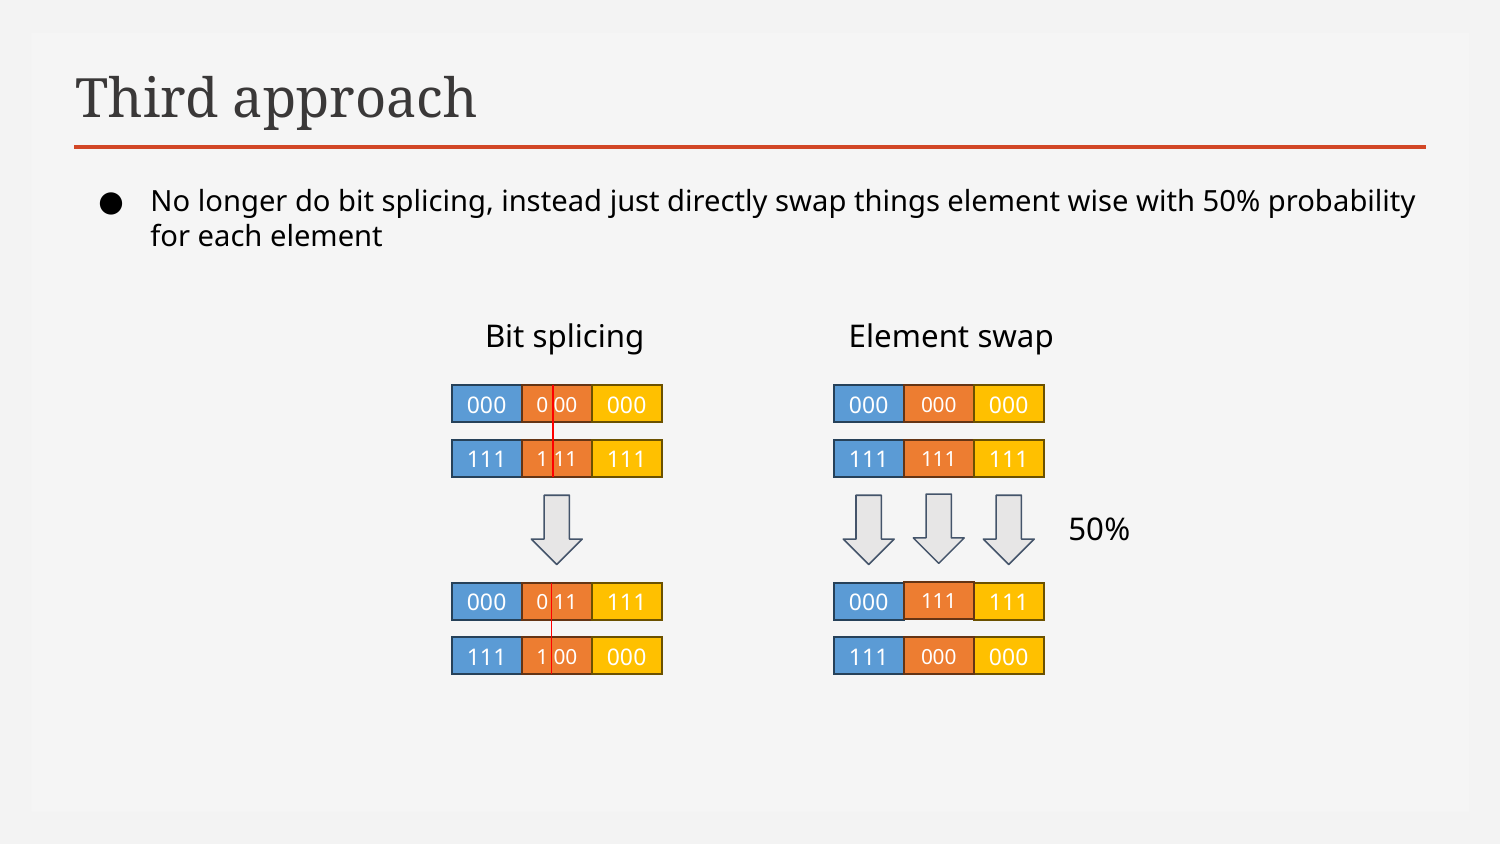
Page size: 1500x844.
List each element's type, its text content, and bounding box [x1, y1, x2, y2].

text_box 000 [833, 385, 903, 423]
text_box [983, 495, 1035, 565]
text_box 000 [451, 582, 521, 620]
text_box 000 [833, 582, 904, 620]
text_box [843, 495, 895, 565]
text_box [531, 495, 583, 565]
text_box 0 00 [521, 385, 552, 423]
text_box 1 00 [521, 637, 546, 675]
text_box 000 [591, 385, 662, 423]
text_box 0 11 [521, 582, 550, 620]
text_box Bit splicing [470, 301, 662, 369]
text_box 1 00 [554, 637, 591, 675]
text_box 111 [973, 439, 1044, 477]
text_box 000 [903, 637, 974, 675]
text_box 000 [974, 637, 1044, 675]
text_box 000 [973, 385, 1044, 423]
text_box 111 [451, 637, 521, 675]
text_box 000 [591, 637, 662, 675]
text_box 0 11 [552, 582, 591, 620]
text_box 000 [903, 385, 973, 423]
text_box [913, 494, 965, 564]
text_box 1 11 [556, 439, 591, 477]
text_box No longer do bit splicing, instead just directly swap things element wise with 50% probability for each element [64, 176, 1458, 258]
text_box 1 11 [521, 439, 548, 477]
text_box 111 [451, 439, 521, 477]
text_box 000 [451, 385, 521, 423]
text_box 111 [833, 439, 903, 477]
text_box 50% [1053, 494, 1153, 563]
text_box Element swap [833, 301, 1070, 369]
text_box 111 [903, 439, 973, 477]
text_box 111 [591, 439, 662, 477]
text_box 111 [591, 582, 662, 620]
text_box 111 [973, 582, 1044, 620]
title Third approach [64, 55, 911, 134]
text_box 111 [903, 581, 974, 619]
text_box 0 00 [554, 385, 591, 423]
text_box 111 [833, 637, 903, 675]
